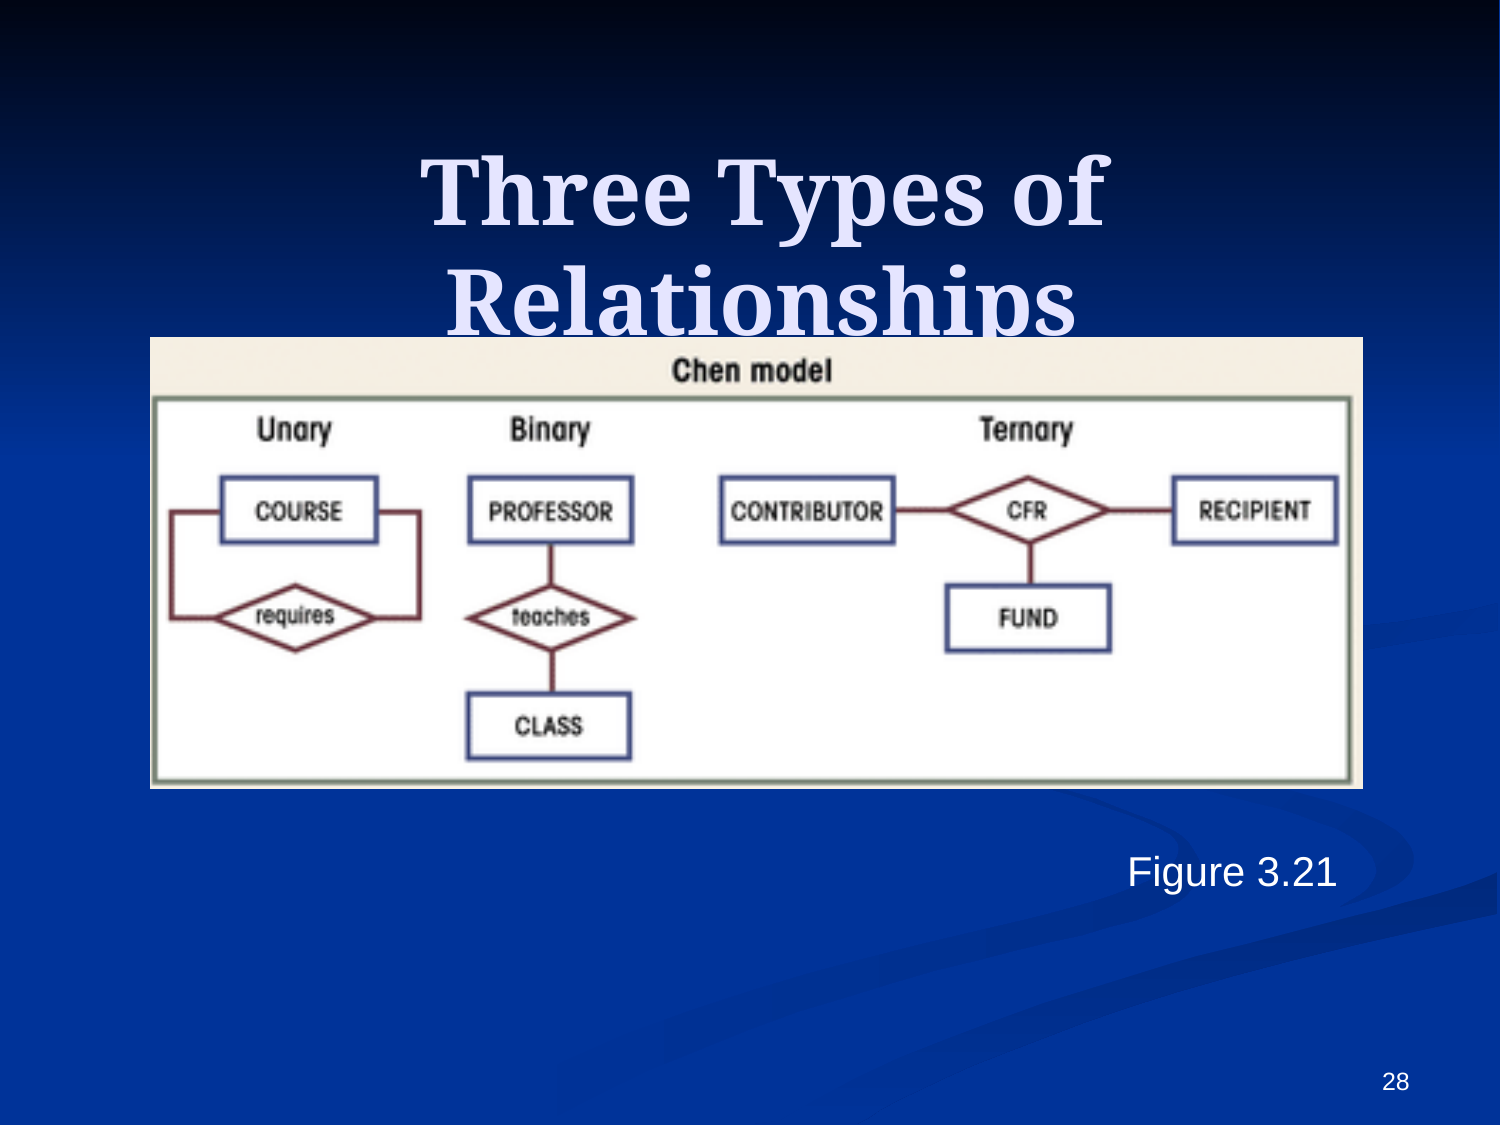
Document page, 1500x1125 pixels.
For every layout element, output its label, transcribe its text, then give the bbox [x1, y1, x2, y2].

picture [149, 337, 1363, 790]
title Three Types of Relationships [124, 149, 1401, 338]
text_box Figure 3.21 [1112, 837, 1354, 903]
slide_number 28 [1074, 1024, 1426, 1104]
